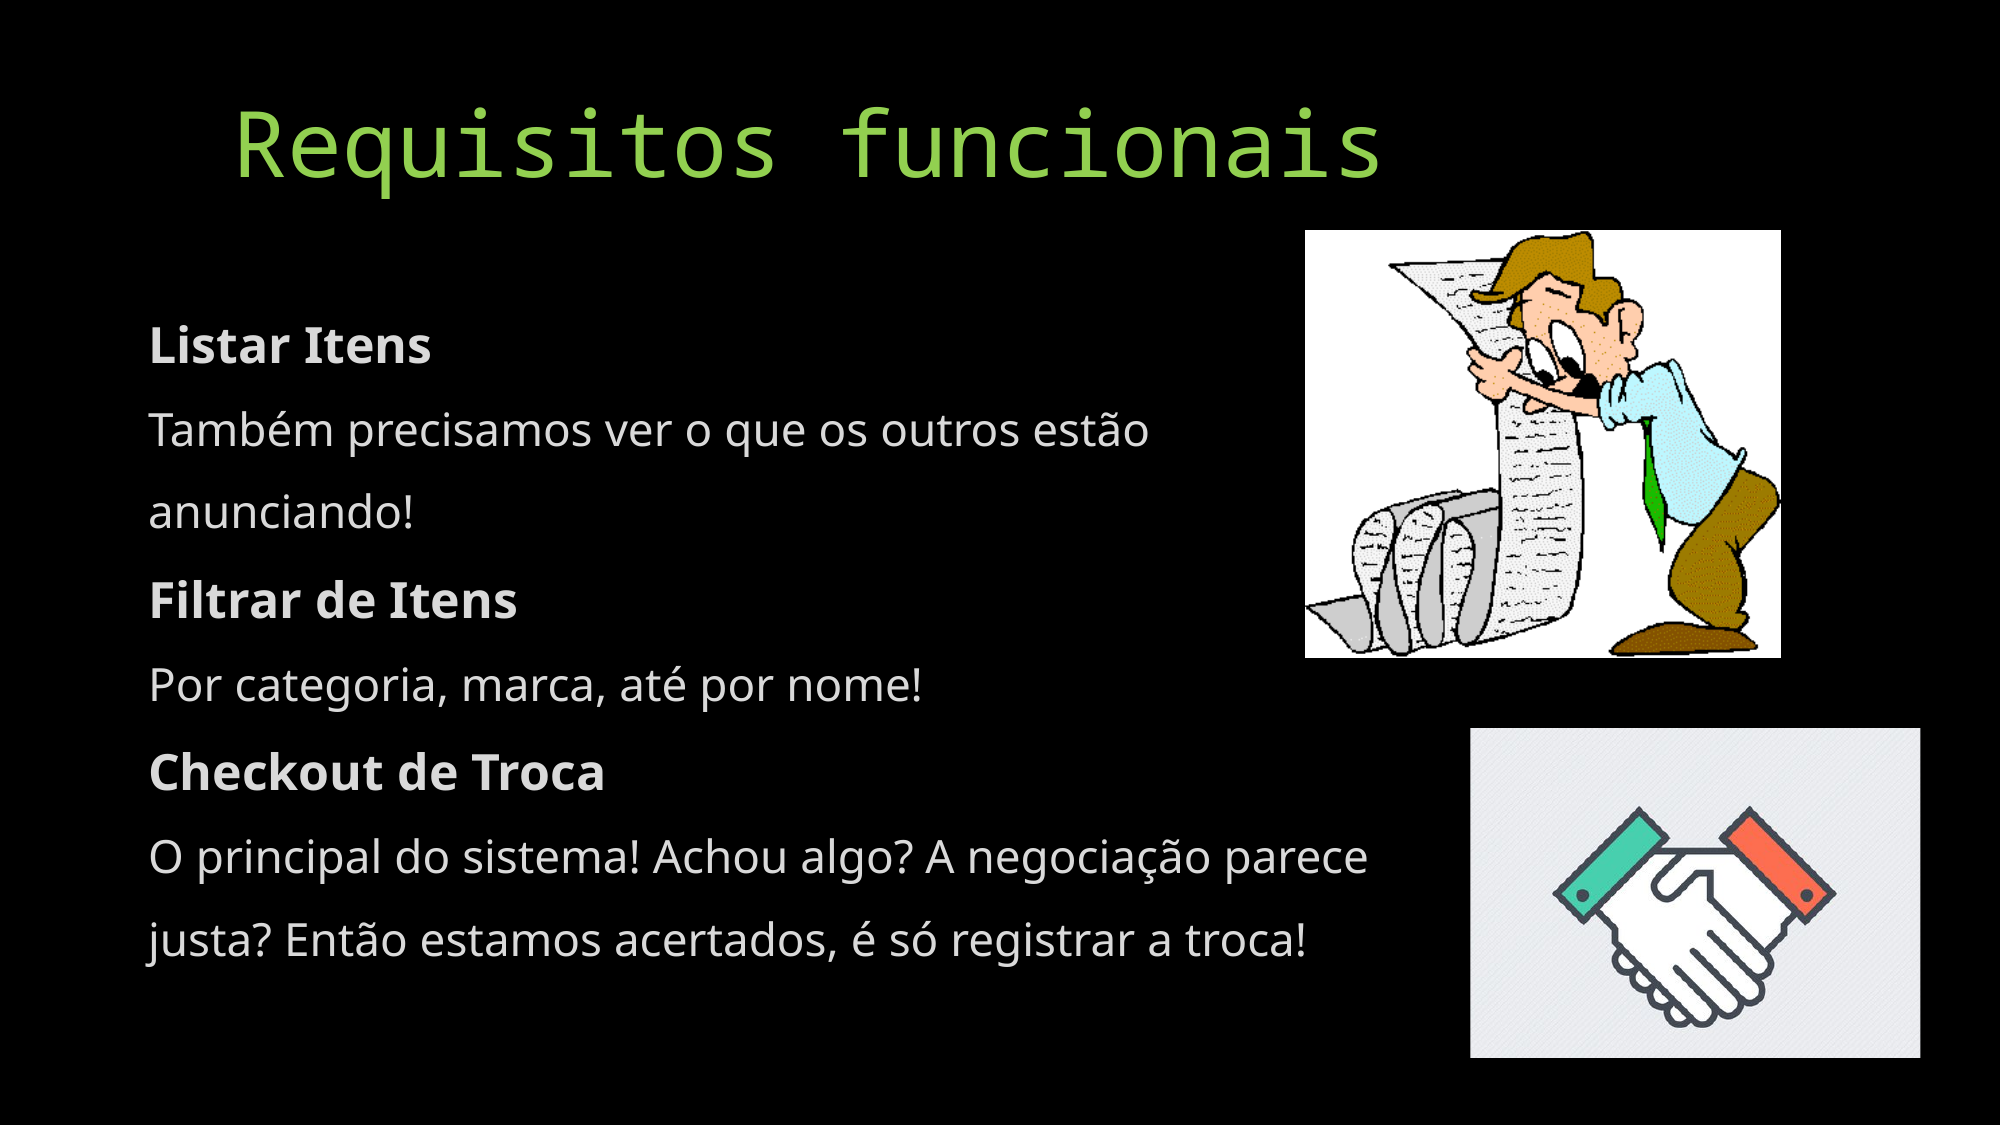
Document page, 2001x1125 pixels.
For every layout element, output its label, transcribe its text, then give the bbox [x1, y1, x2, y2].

picture [1470, 728, 1921, 1058]
picture [1305, 230, 1781, 659]
title Requisitos funcionais [217, 17, 1718, 206]
list Listar Itens Também precisamos ver o que os outros estão anunciando! Filtrar de Itens Por categoria, marca, até por nome! Checkout de Troca O principal do sistema! Achou algo? A negociação parece justa? Então estamos acertados, é só registrar a troca! [133, 275, 1436, 1074]
